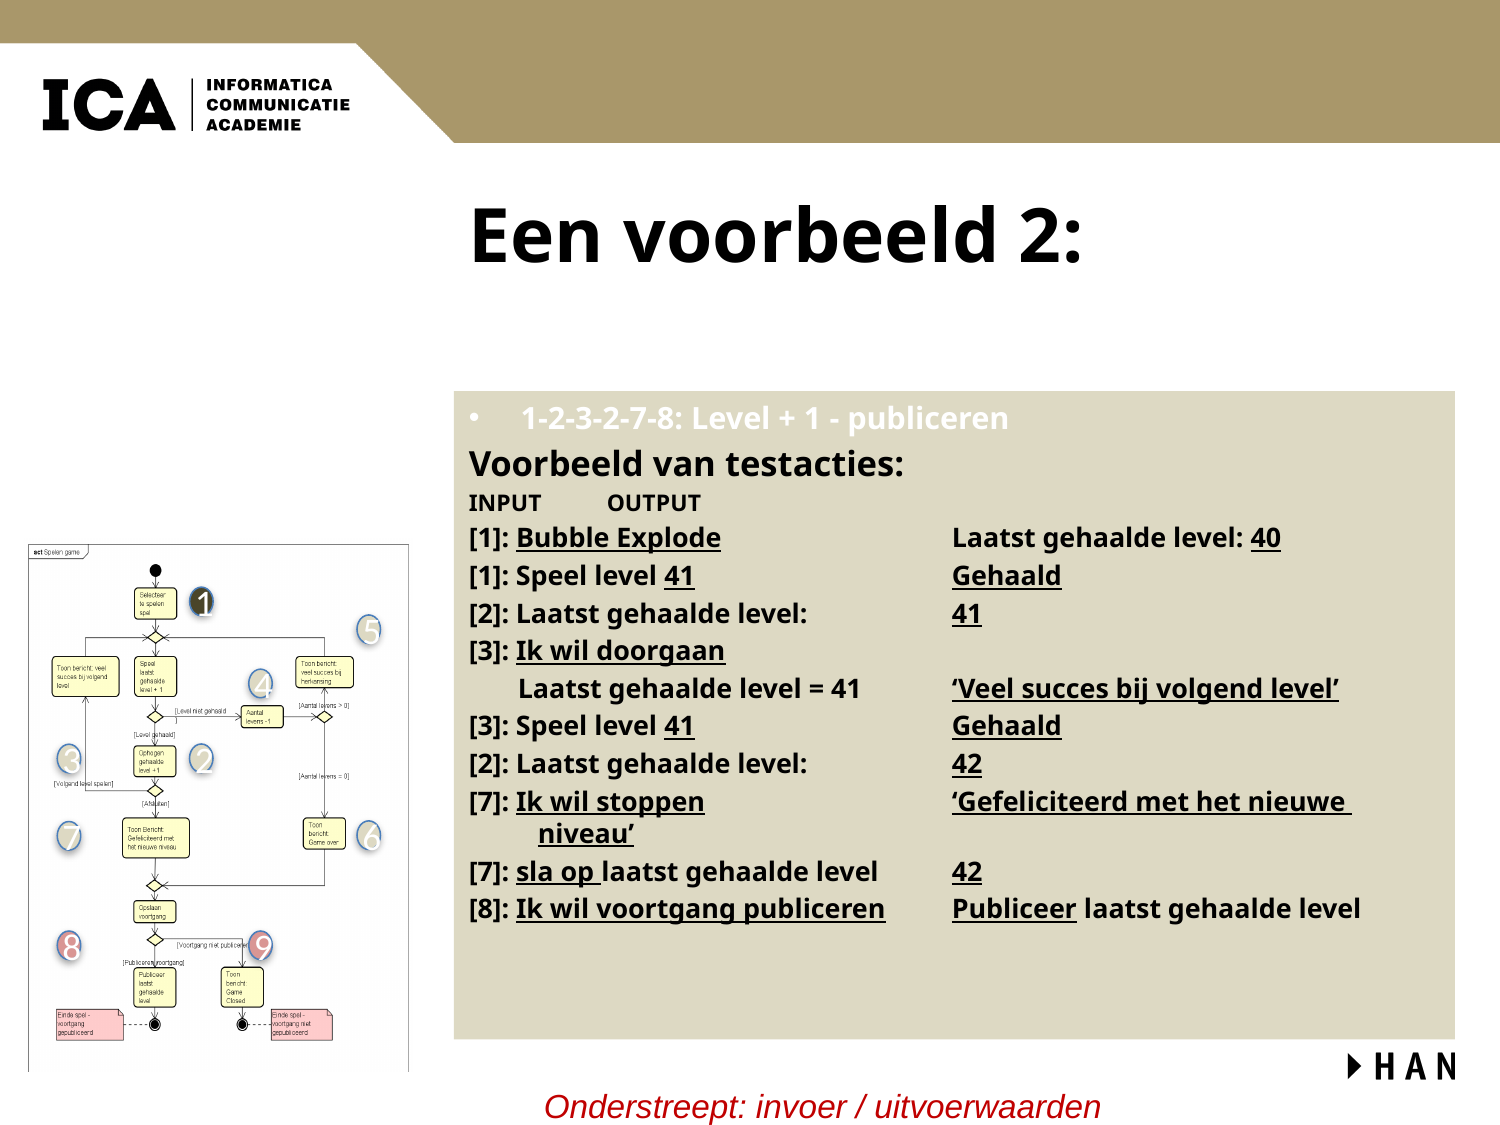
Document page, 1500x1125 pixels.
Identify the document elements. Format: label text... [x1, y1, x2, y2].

title Een voorbeeld 2: [453, 179, 1455, 287]
text_box Onderstreept: invoer / uitvoerwaarden [529, 1077, 1118, 1125]
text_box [22, 537, 413, 1072]
list 1-2-3-2-7-8: Level + 1 - publiceren Voorbeeld van testacties: INPUT OUTPUT [1]: Bubble Explode Laatst gehaalde level: 40 [1]: Speel level 41 Gehaald [2]: Laatst gehaalde level: 41 [3]: Ik wil doorgaan Laatst gehaalde level = 41 ‘Veel succes bij volgend level’ [3]: Speel level 41 Gehaald [2]: Laatst gehaalde level: 42 [7]: Ik wil stoppen ‘Gefeliciteerd met het nieuwe niveau’ [7]: sla op laatst gehaalde level 42 [8]: Ik wil voortgang publiceren Publiceer laatst gehaalde level [453, 391, 1455, 1040]
